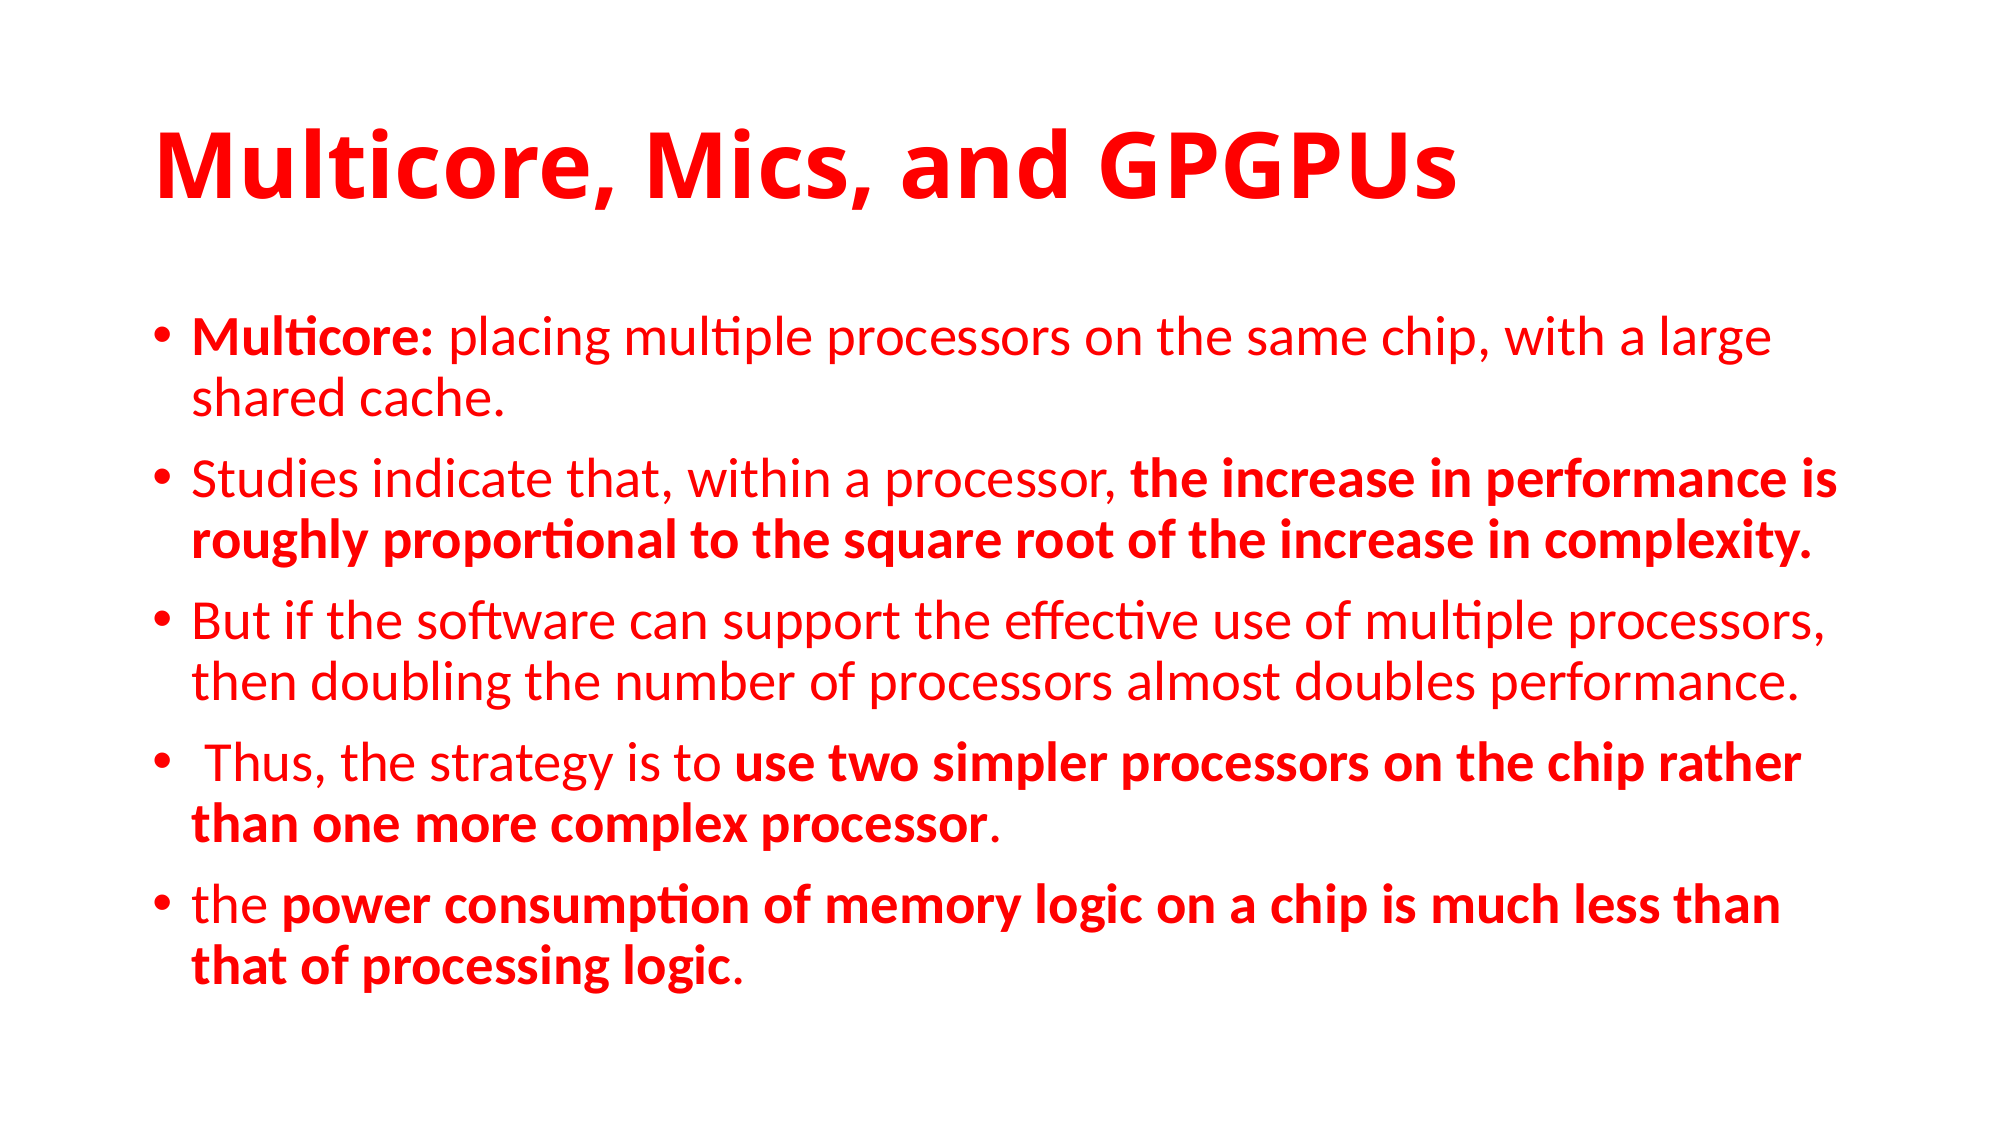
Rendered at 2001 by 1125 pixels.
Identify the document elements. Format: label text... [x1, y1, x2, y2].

list Multicore: placing multiple processors on the same chip, with a large shared cache. Studies indicate that, within a processor, the increase in performance is roughly proportional to the square root of the increase in complexity. But if the software can support the effective use of multiple processors, then doubling the number of processors almost doubles performance. Thus, the strategy is to use two simpler processors on the chip rather than one more complex processor. the power consumption of memory logic on a chip is much less than that of processing logic. [137, 299, 1863, 1014]
title Multicore, Mics, and GPGPUs [137, 59, 1863, 278]
